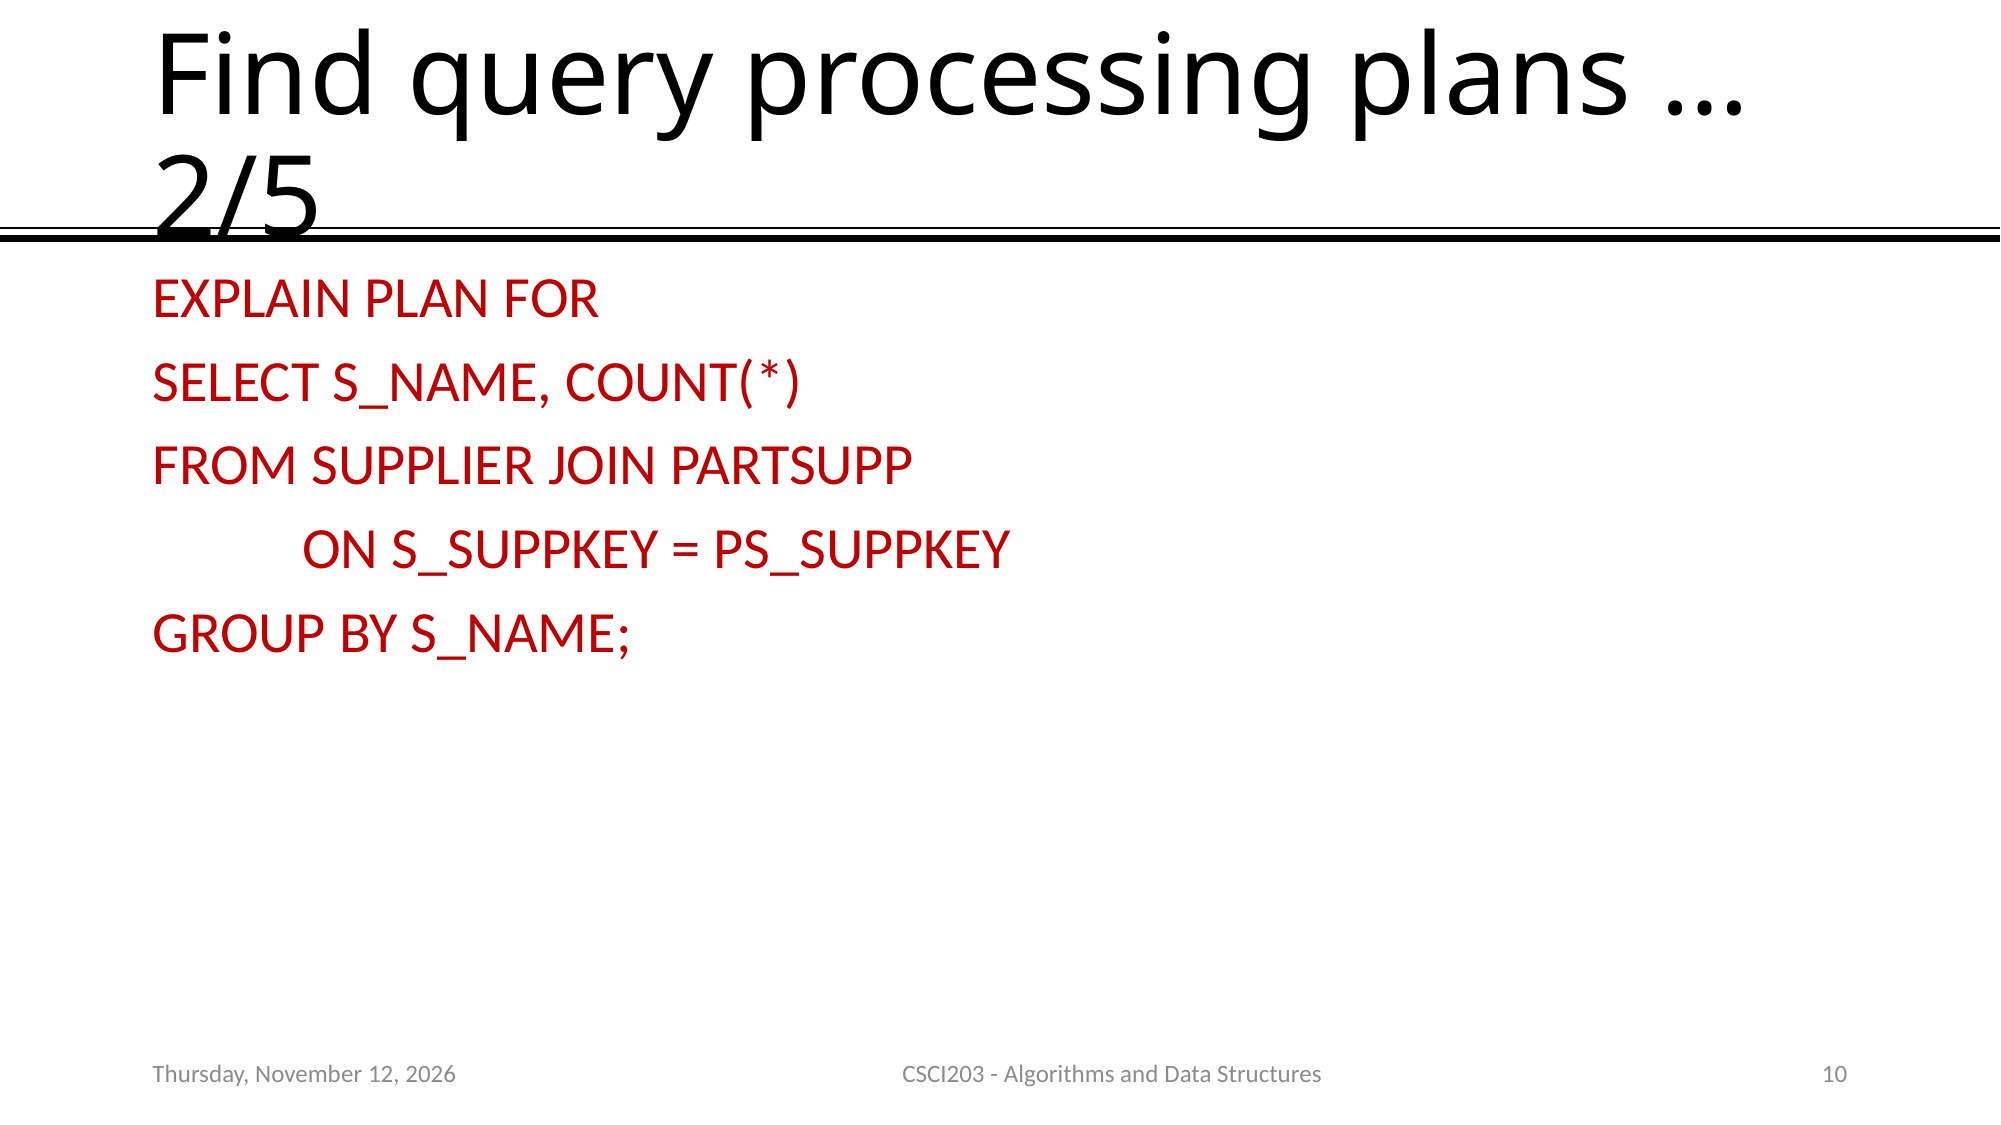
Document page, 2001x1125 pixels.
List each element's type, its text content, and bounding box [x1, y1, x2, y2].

footer CSCI203 - Algorithms and Data Structures [662, 1042, 1338, 1103]
slide_number 10 [1412, 1042, 1863, 1103]
title Find query processing plans …2/5 [137, 59, 1863, 218]
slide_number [137, 1042, 588, 1103]
list EXPLAIN PLAN FOR SELECT S_NAME, COUNT(*) FROM SUPPLIER JOIN PARTSUPP ON S_SUPPKEY = PS_SUPPKEY GROUP BY S_NAME; [137, 259, 1863, 1024]
